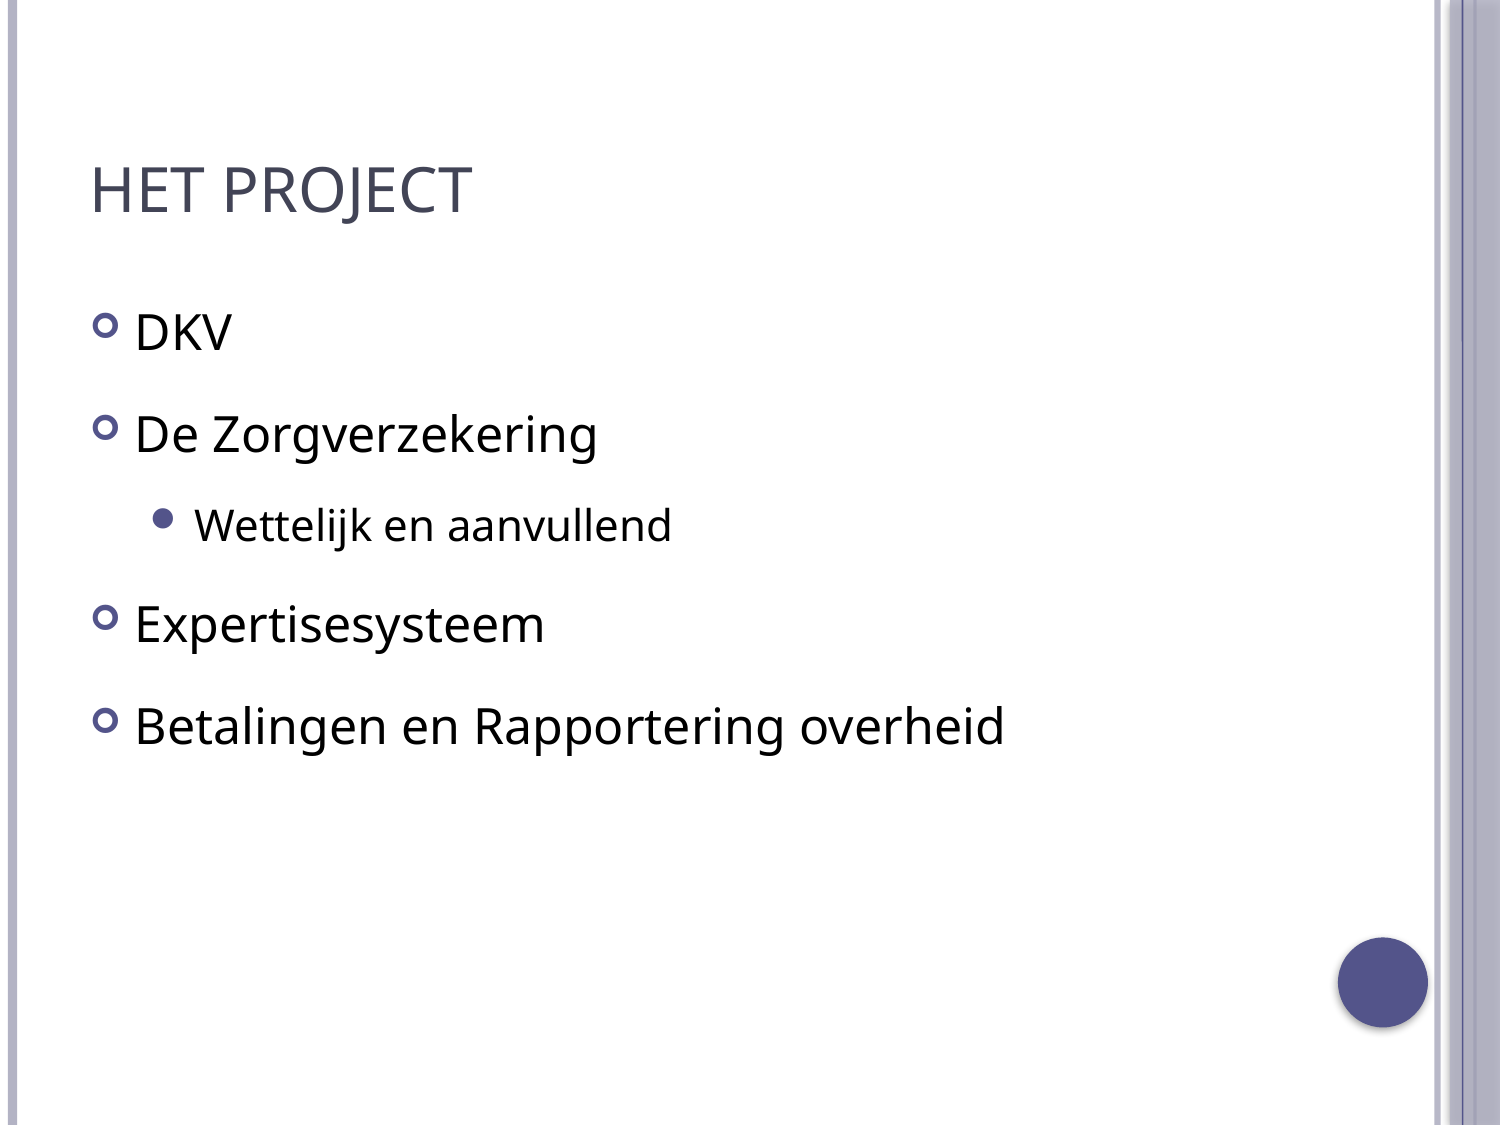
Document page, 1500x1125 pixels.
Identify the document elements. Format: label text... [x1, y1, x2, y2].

title Het project [75, 45, 1300, 233]
list DKV De Zorgverzekering Wettelijk en aanvullend Expertisesysteem Betalingen en Rapportering overheid [75, 262, 1300, 1062]
